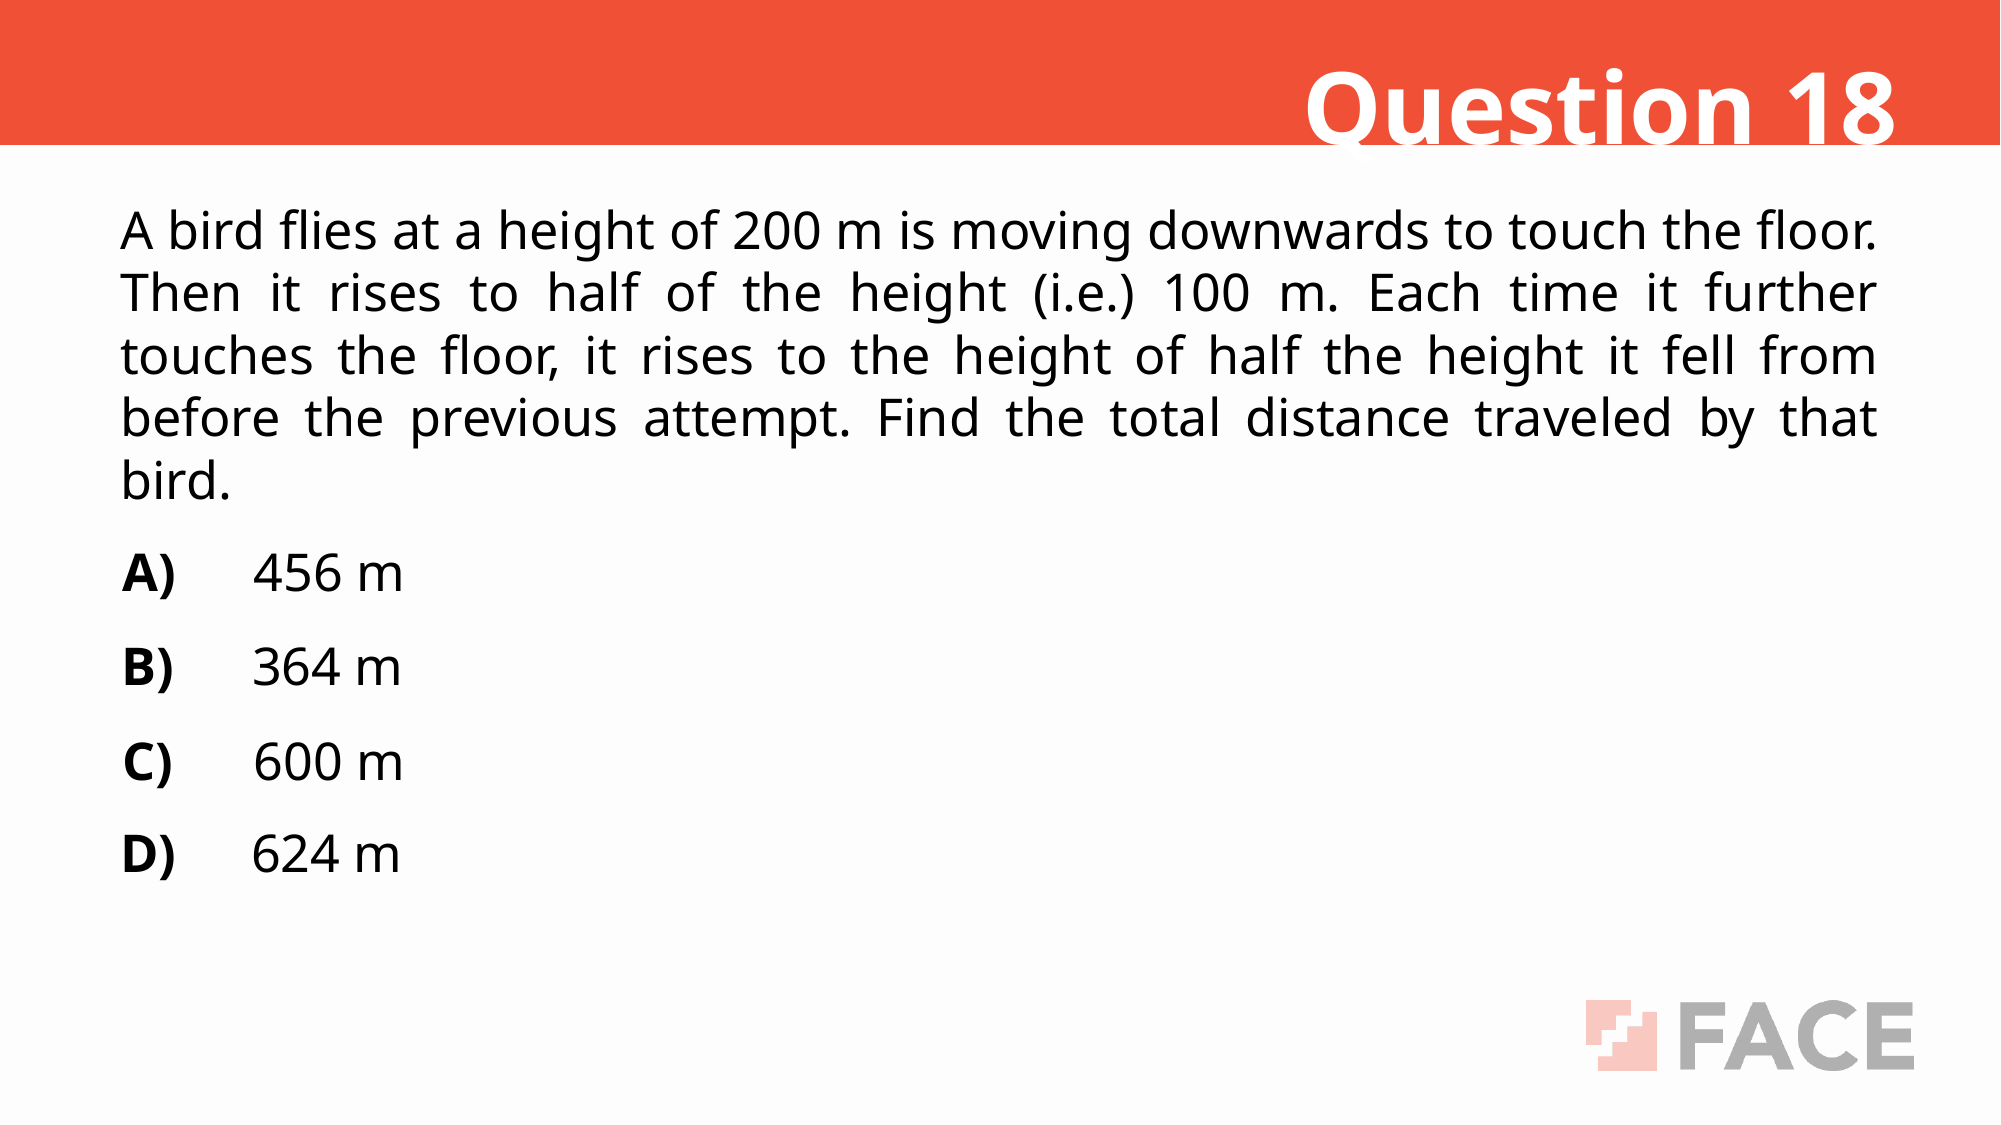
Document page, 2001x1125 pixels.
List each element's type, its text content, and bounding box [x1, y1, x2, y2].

text_box [0, 0, 2000, 147]
text_box 364 m [237, 594, 1894, 704]
text_box B) [106, 594, 221, 704]
text_box A bird flies at a height of 200 m is moving downwards to touch the floor. Then it rises to half of the height (i.e.) 100 m. Each time it further touches the floor, it rises to the height of half the height it fell from before the previous attempt. Find the total distance traveled by that bird. [105, 189, 1895, 517]
text_box 600 m [238, 689, 1896, 798]
text_box A) [107, 500, 223, 610]
text_box 624 m [236, 781, 1893, 891]
picture [1586, 1000, 1914, 1072]
text_box C) [107, 689, 223, 798]
text_box 456 m [238, 500, 1896, 610]
text_box D) [105, 781, 220, 891]
text_box Question 18 [638, 37, 1914, 173]
